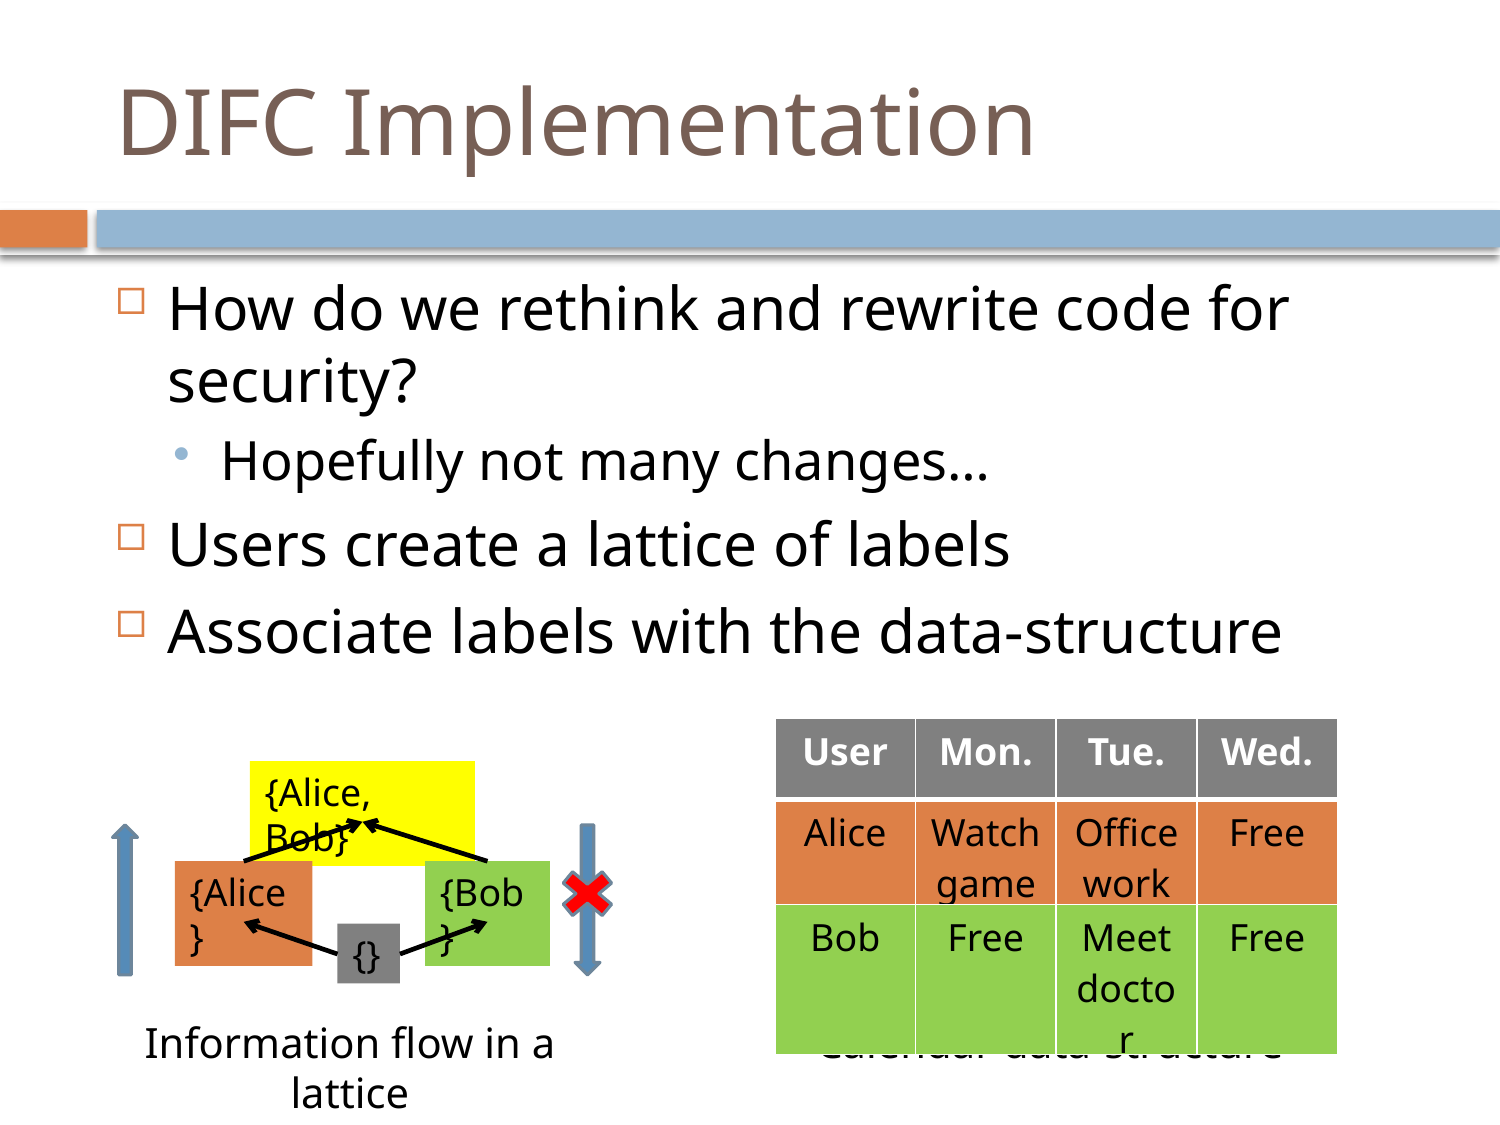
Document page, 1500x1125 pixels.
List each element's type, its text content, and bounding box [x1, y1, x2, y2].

table_cell Free [1198, 905, 1337, 1054]
table_cell Meet doctor [1057, 905, 1196, 1054]
table_header Tue. [1057, 719, 1196, 797]
table_cell Office work [1057, 802, 1196, 904]
table_header User [776, 719, 915, 797]
table_cell Bob [776, 905, 915, 1054]
title DIFC Implementation [100, 37, 1438, 200]
table_cell Watch game [916, 802, 1055, 904]
table_cell Free [1198, 802, 1337, 904]
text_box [87, 760, 626, 1076]
table_header Mon. [916, 719, 1055, 797]
list How do we rethink and rewrite code for security? Hopefully not many changes… Users create a lattice of labels Associate labels with the data-structure [100, 262, 1438, 1000]
table_cell Alice [776, 802, 915, 904]
table_header Wed. [1198, 719, 1337, 797]
text_box Calendar data-structure [787, 1055, 1313, 1075]
table_cell Free [916, 905, 1055, 1054]
